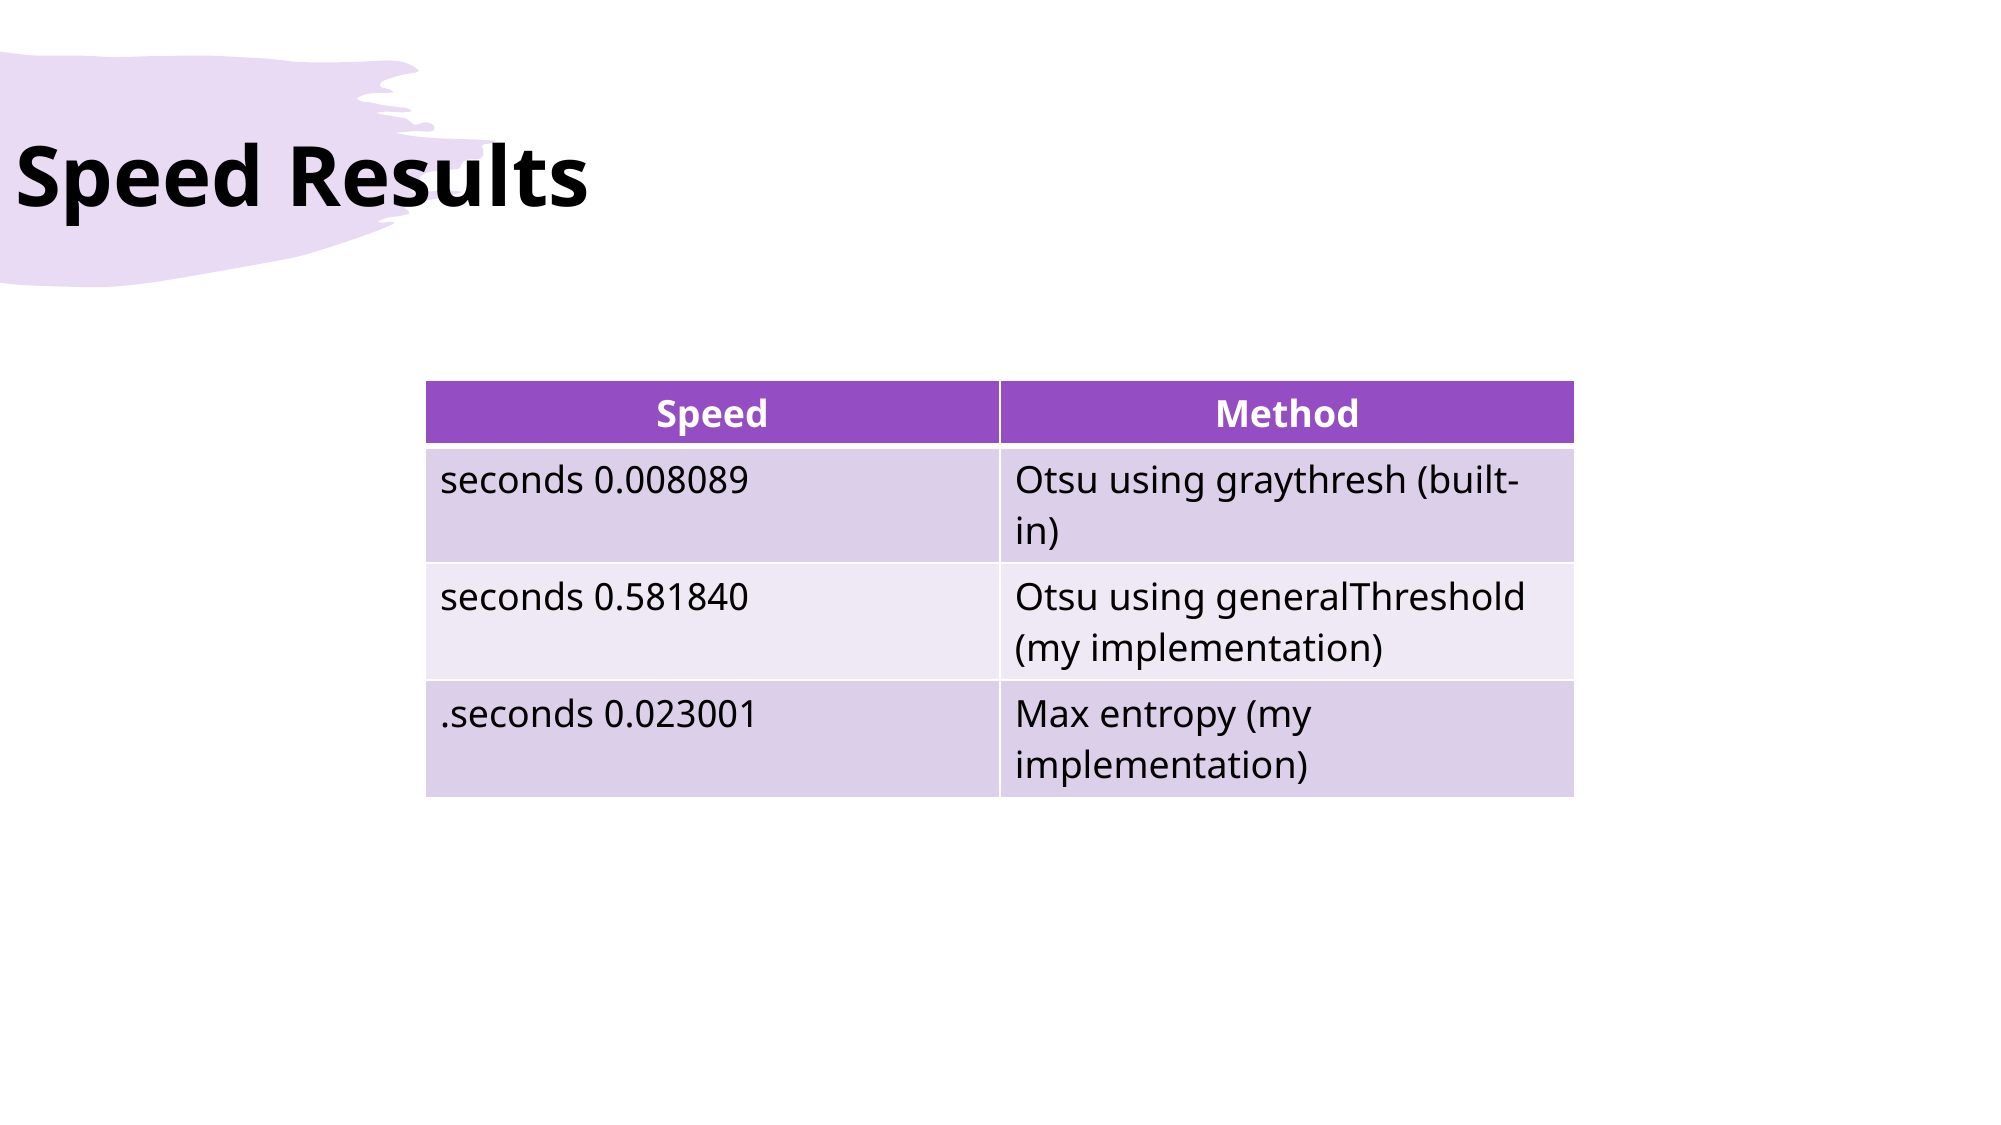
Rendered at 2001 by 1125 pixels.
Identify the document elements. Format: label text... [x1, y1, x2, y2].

table_cell Max entropy (my implementation) [1001, 681, 1574, 797]
table_cell 0.008089 seconds [426, 449, 999, 562]
table_cell Otsu using graythresh (built-in) [1001, 449, 1574, 562]
table_cell 0.023001 seconds. [426, 681, 999, 797]
table_header Method [1001, 381, 1574, 443]
title Speed Results [0, 64, 1725, 282]
table_cell Otsu using generalThreshold (my implementation) [1001, 564, 1574, 679]
table_cell 0.581840 seconds [426, 564, 999, 679]
table_header Speed [426, 381, 999, 443]
